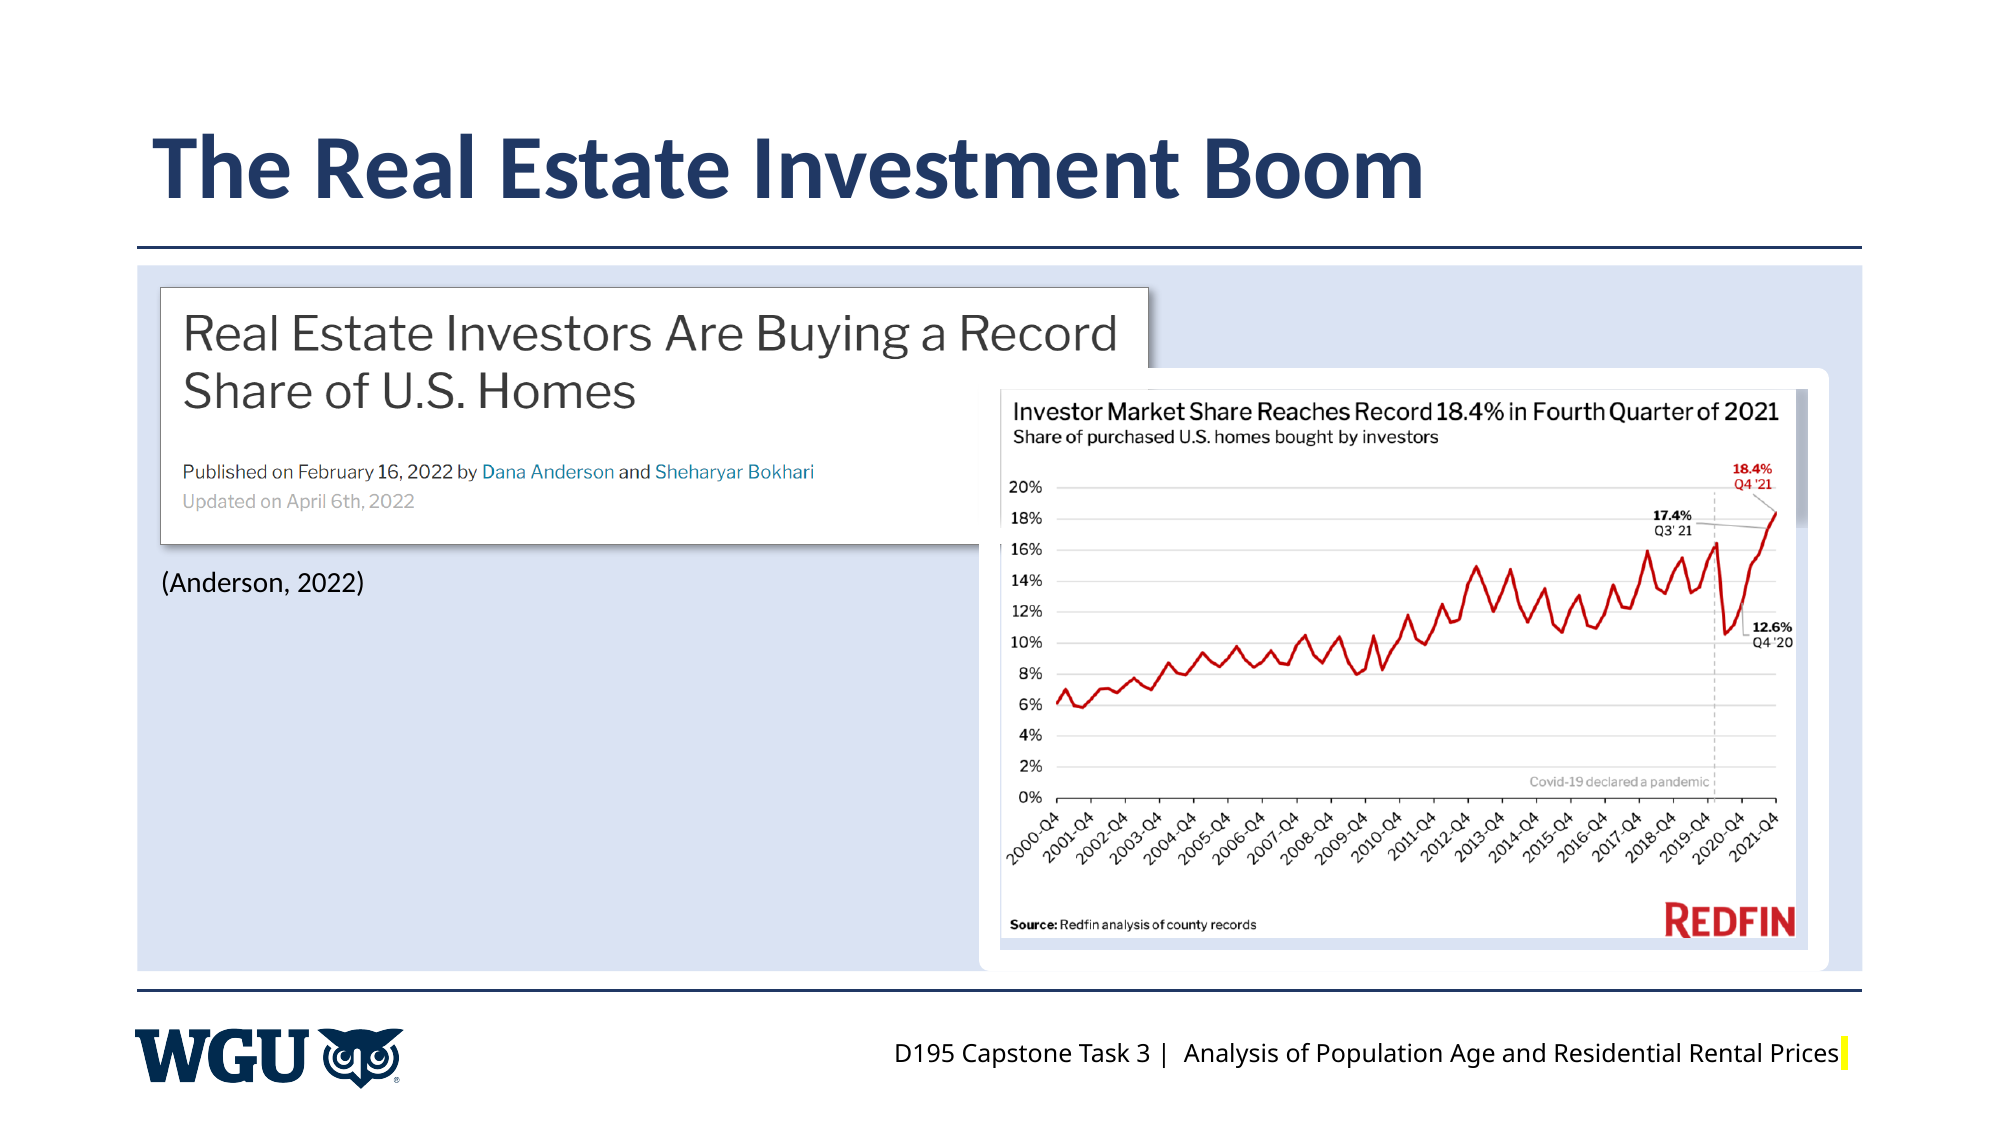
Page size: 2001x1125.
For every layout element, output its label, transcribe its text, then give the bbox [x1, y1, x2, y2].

footer D195 Capstone Task 3 | Analysis of Population Age and Residential Rental Prices [502, 1030, 1863, 1091]
picture [160, 287, 1808, 951]
picture [135, 1028, 404, 1089]
title The Real Estate Investment Boom [137, 59, 1863, 278]
text_box [136, 264, 1863, 972]
text_box (Anderson, 2022) [146, 555, 644, 606]
